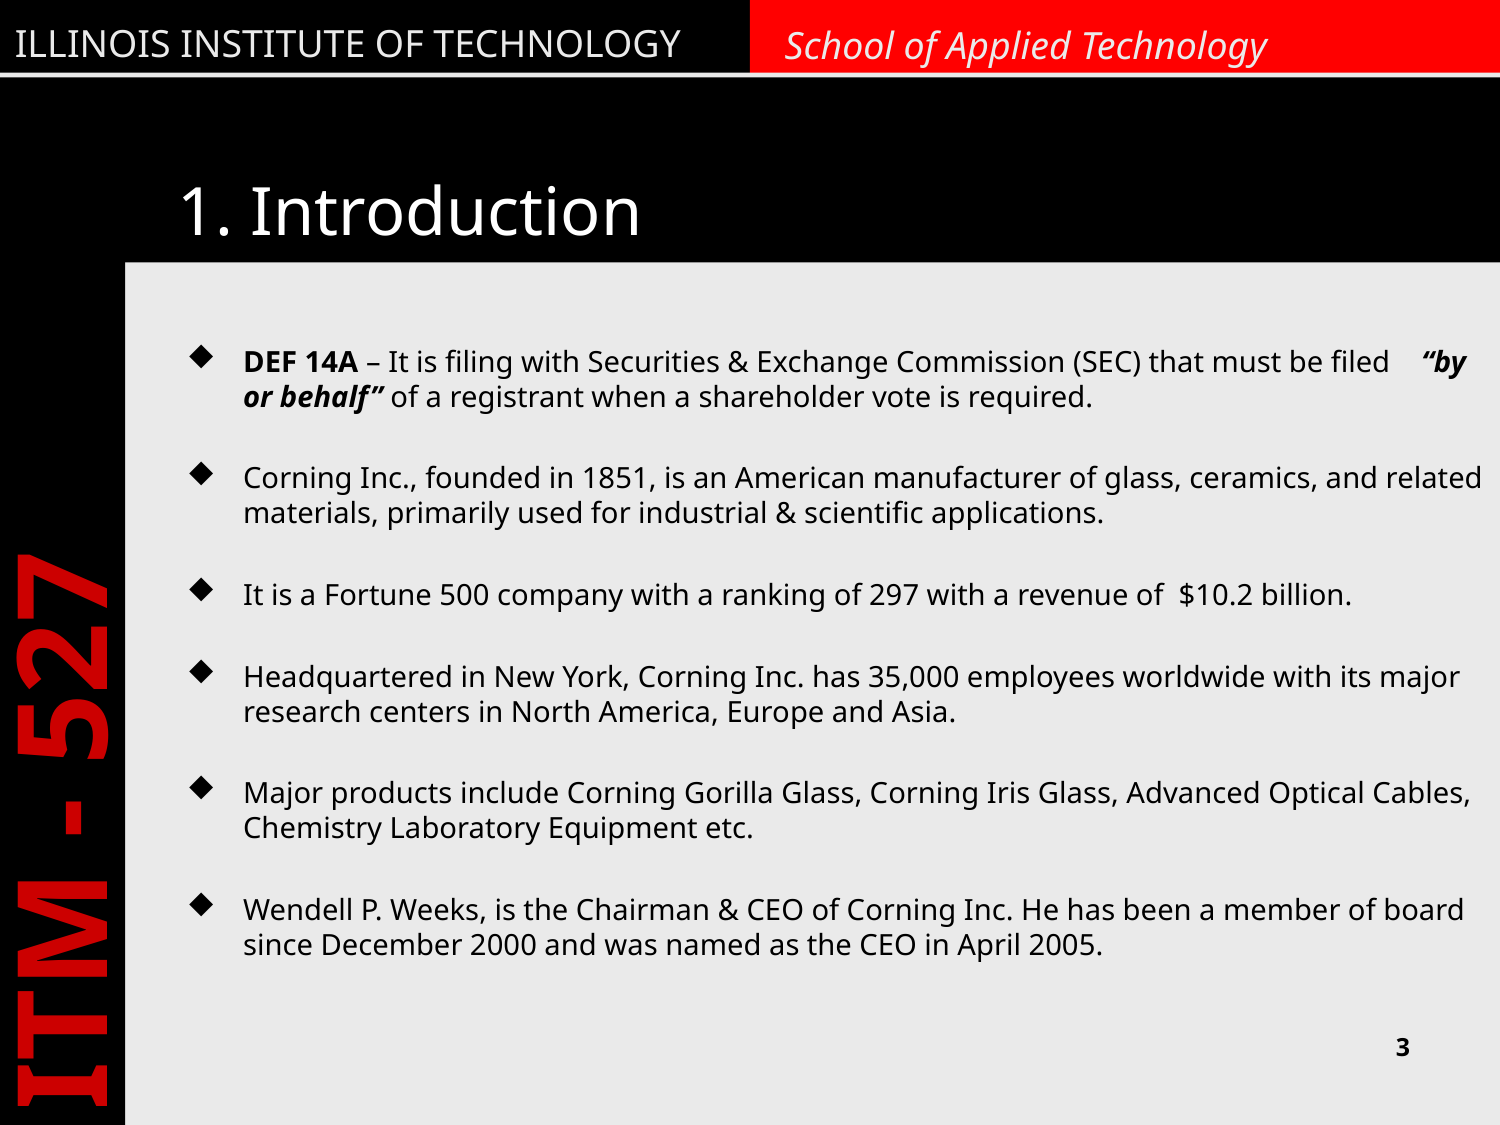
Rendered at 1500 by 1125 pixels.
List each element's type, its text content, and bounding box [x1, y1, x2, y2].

title 1. Introduction [162, 74, 1426, 263]
list DEF 14A – It is filing with Securities & Exchange Commission (SEC) that must be filed “by or behalf” of a registrant when a shareholder vote is required. Corning Inc., founded in 1851, is an American manufacturer of glass, ceramics, and related materials, primarily used for industrial & scientific applications. It is a Fortune 500 company with a ranking of 297 with a revenue of $10.2 billion. Headquartered in New York, Corning Inc. has 35,000 employees worldwide with its major research centers in North America, Europe and Asia. Major products include Corning Gorilla Glass, Corning Iris Glass, Advanced Optical Cables, Chemistry Laboratory Equipment etc. Wendell P. Weeks, is the Chairman & CEO of Corning Inc. He has been a member of board since December 2000 and was named as the CEO in April 2005. [162, 299, 1500, 1103]
slide_number 3 [1074, 1024, 1426, 1103]
